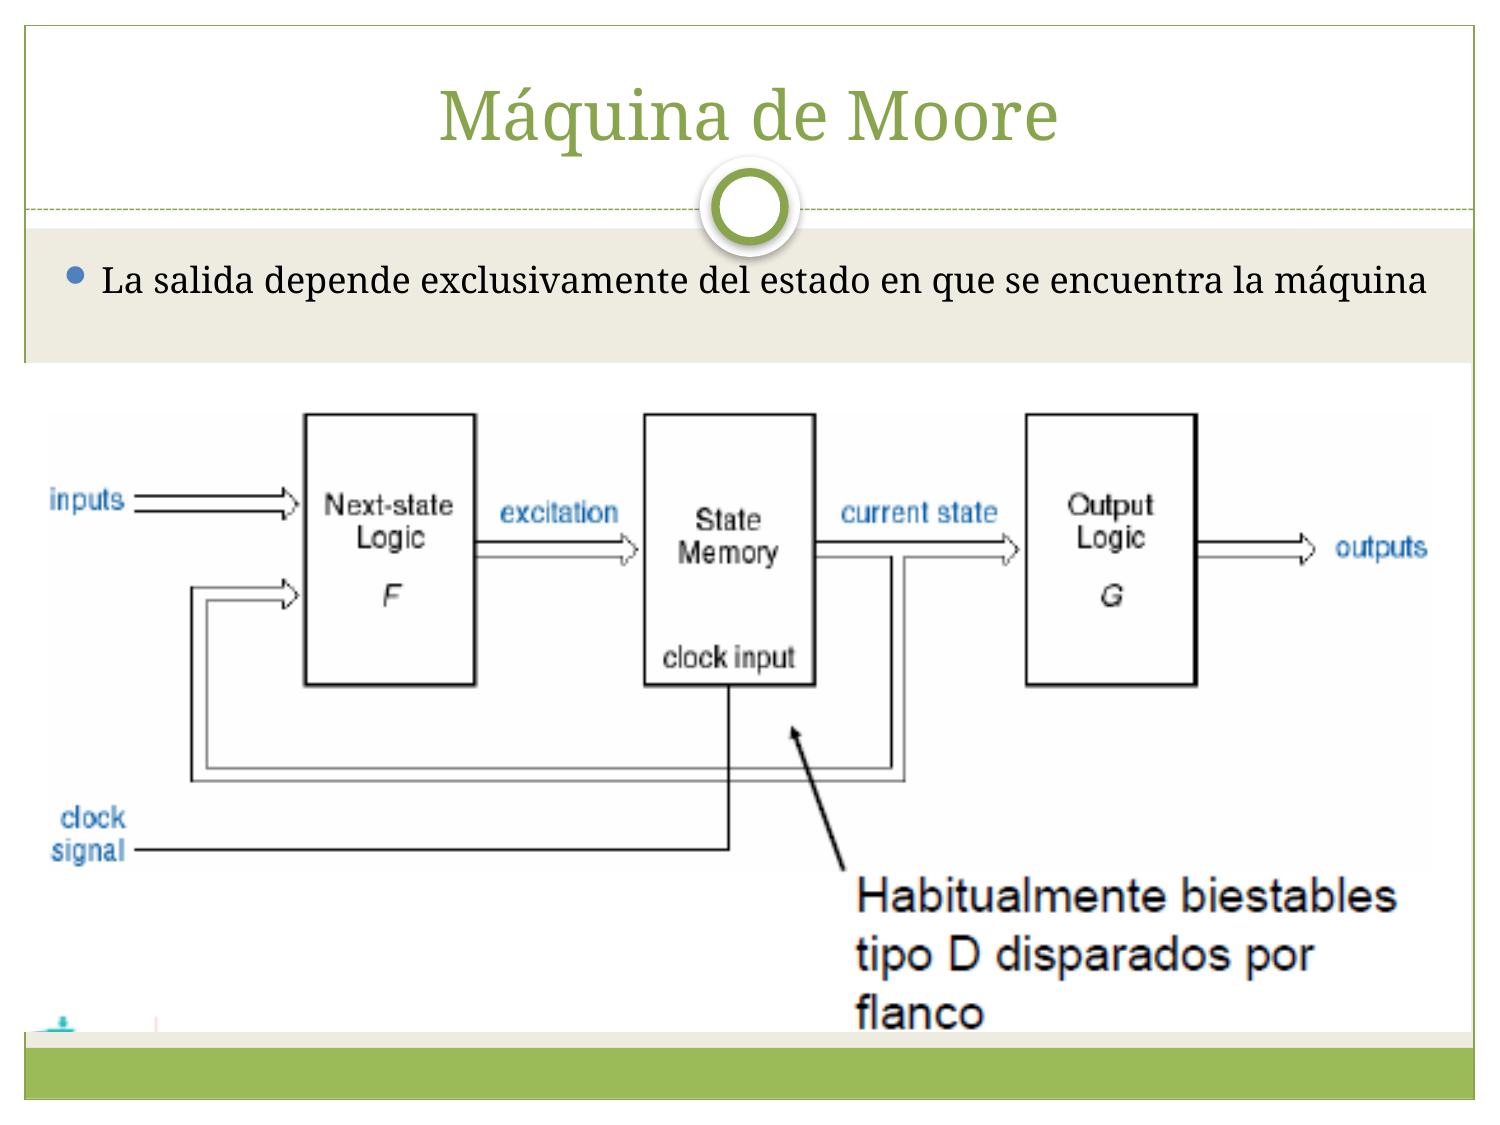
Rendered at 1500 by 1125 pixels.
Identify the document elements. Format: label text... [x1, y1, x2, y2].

list La salida depende exclusivamente del estado en que se encuentra la máquina [49, 250, 1445, 352]
title Máquina de Moore [49, 37, 1450, 162]
picture [20, 363, 1472, 1032]
